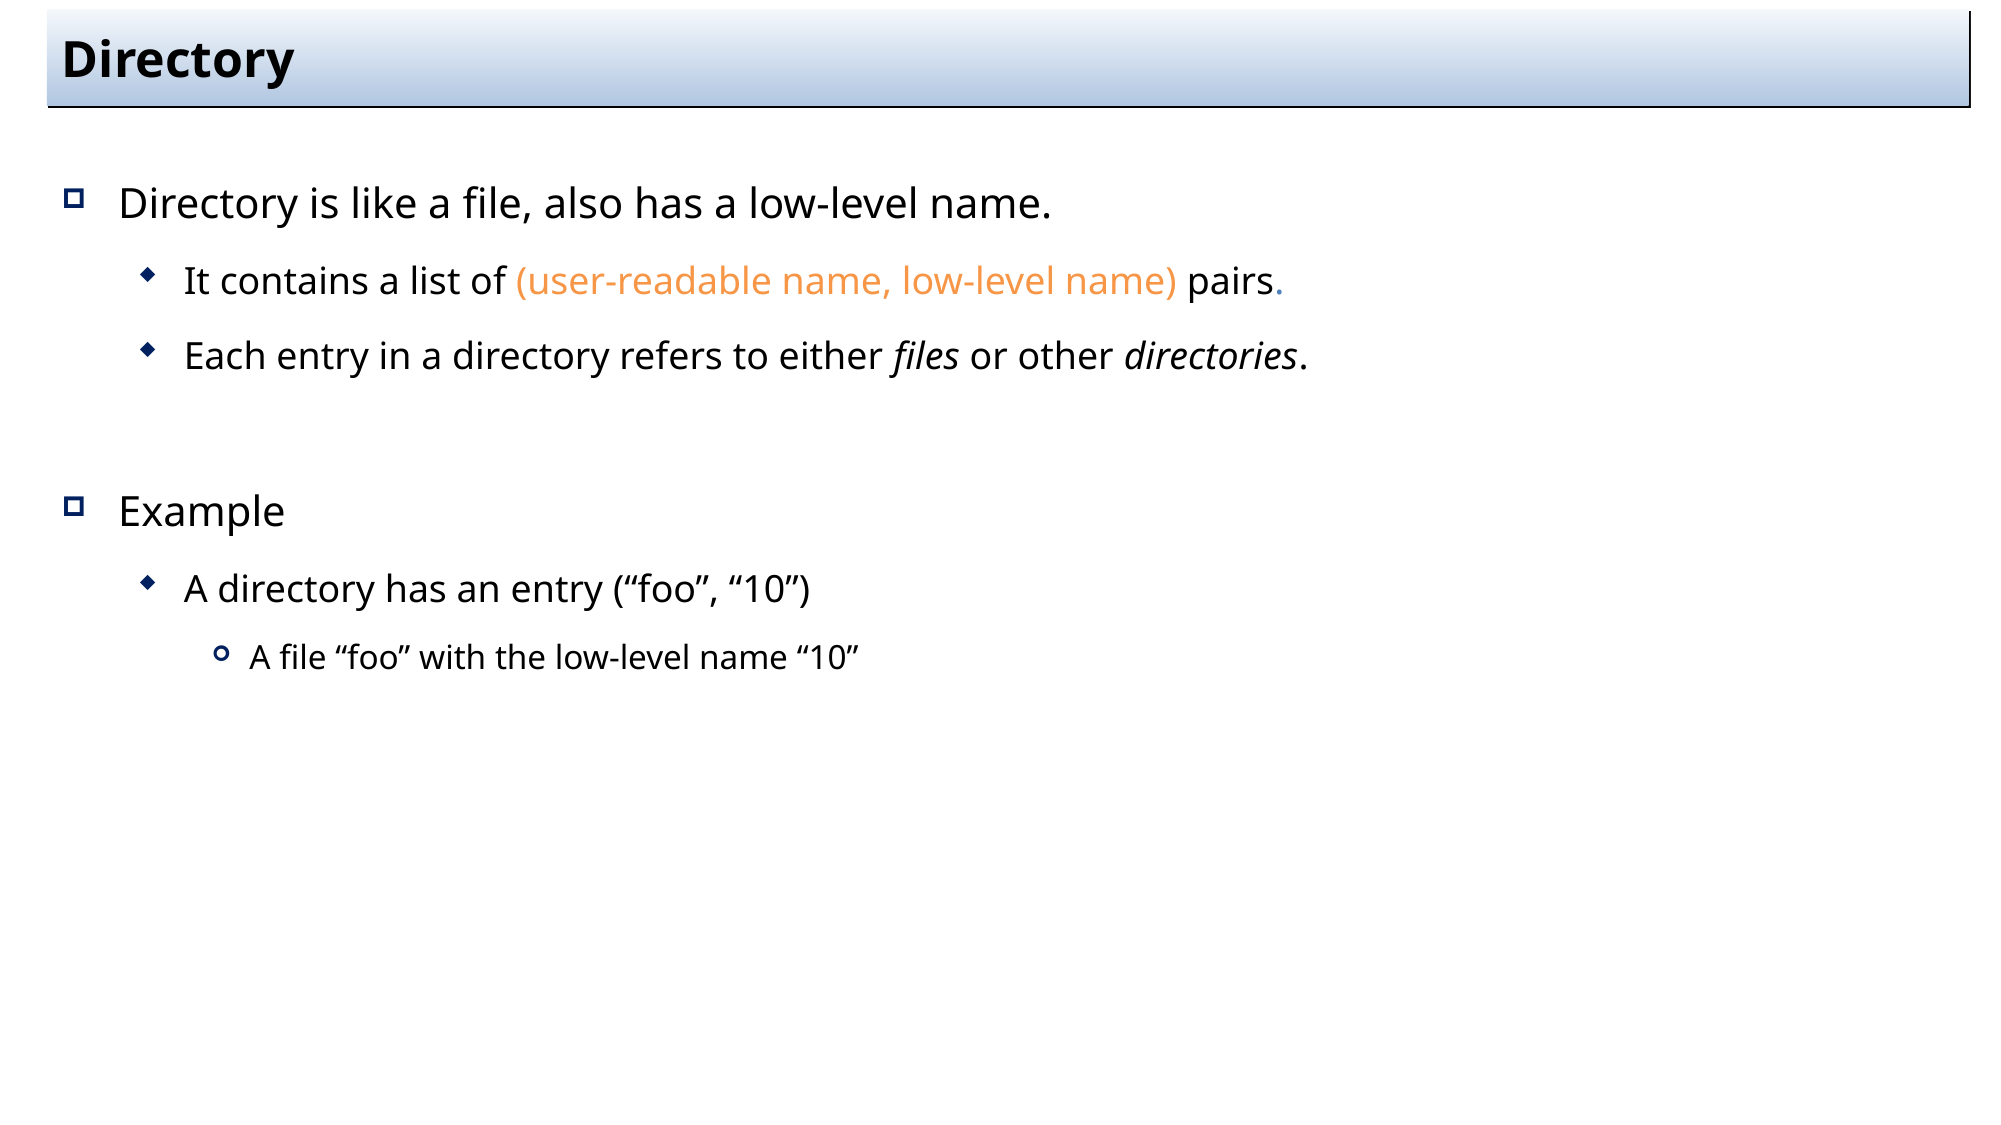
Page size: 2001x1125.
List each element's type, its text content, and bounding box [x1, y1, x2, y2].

title Directory [46, 8, 1969, 106]
list Directory is like a file, also has a low-level name. It contains a list of (user-readable name, low-level name) pairs. Each entry in a directory refers to either files or other directories. Example A directory has an entry (“foo”, “10”) A file “foo” with the low-level name “10” [46, 144, 1969, 1048]
